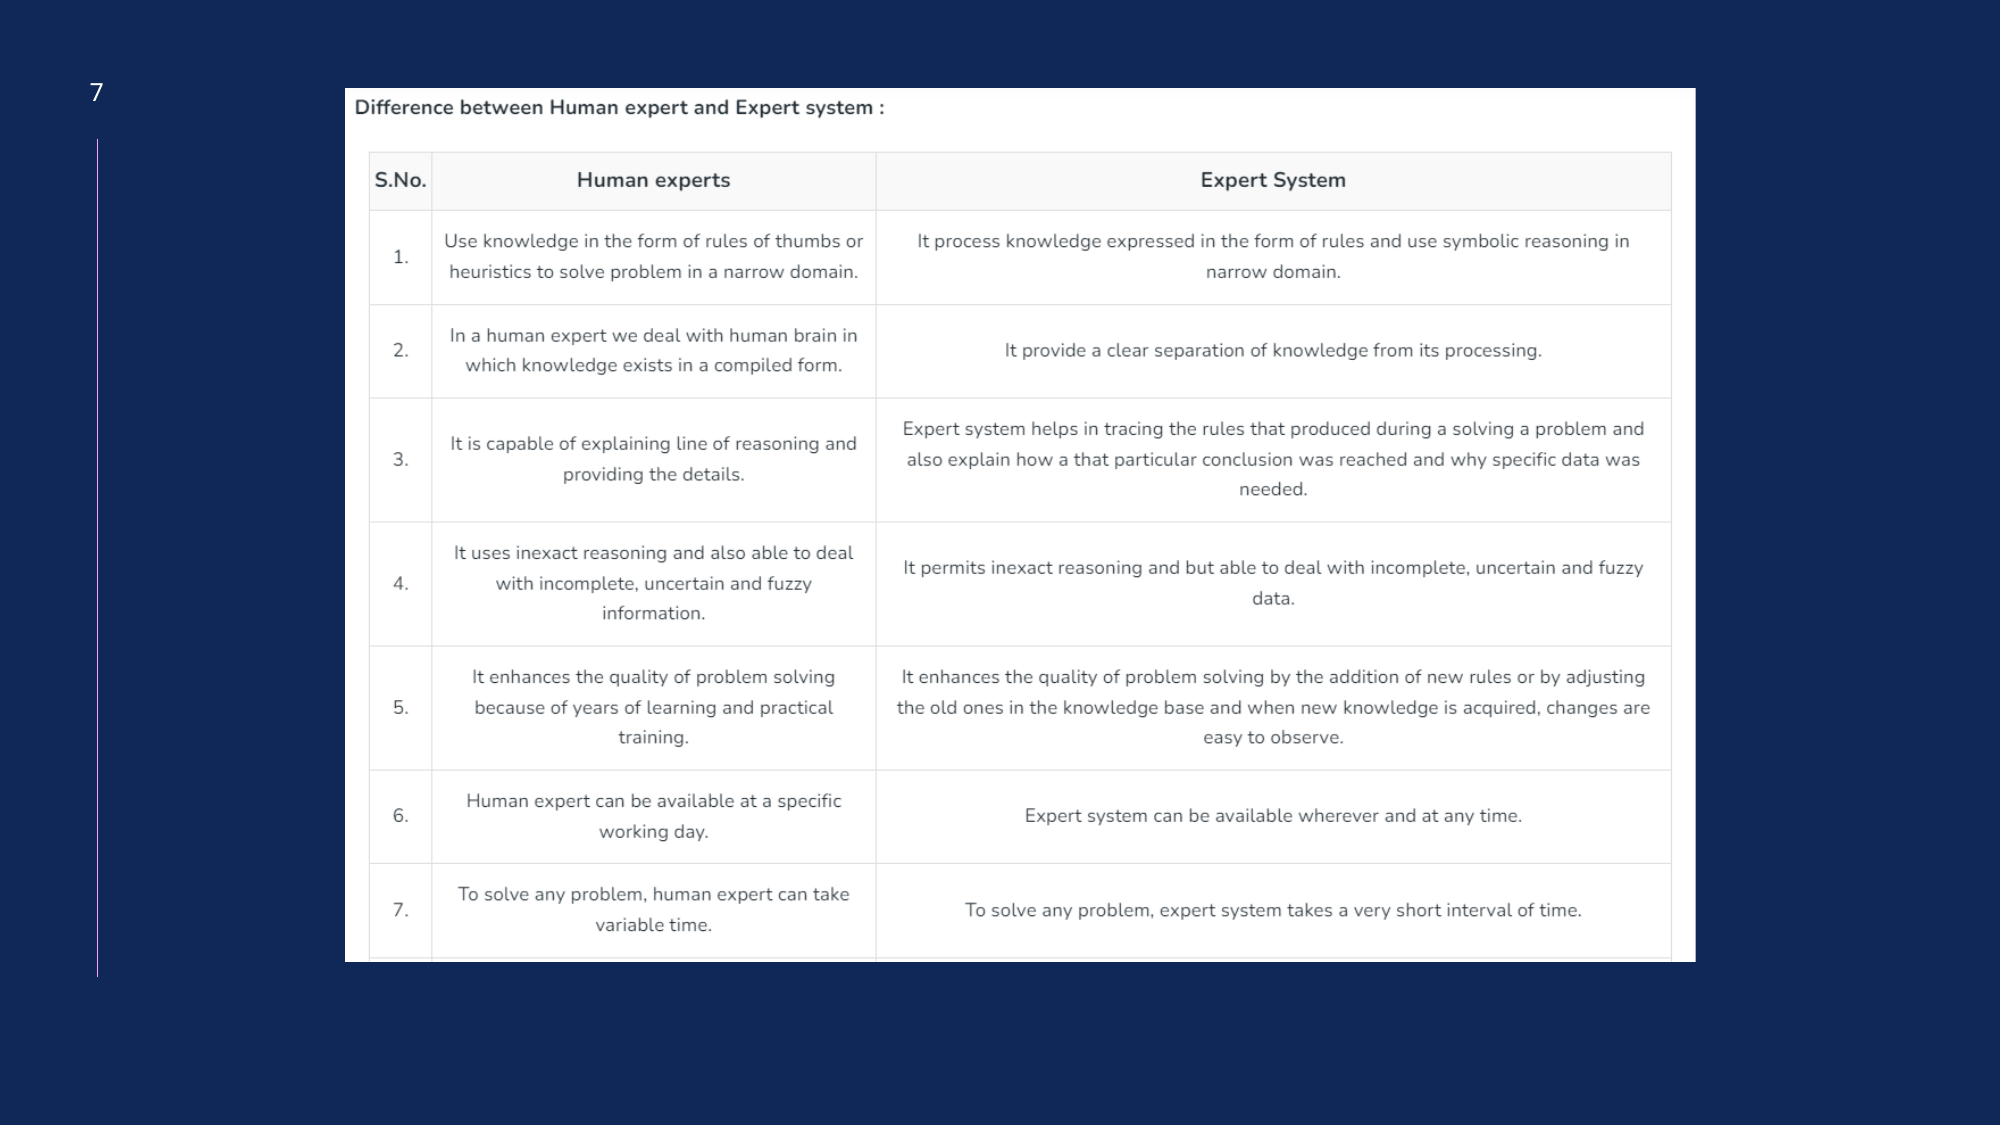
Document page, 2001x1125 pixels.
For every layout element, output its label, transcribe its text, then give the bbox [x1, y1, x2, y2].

picture [345, 88, 1696, 962]
slide_number 7 [53, 67, 140, 119]
